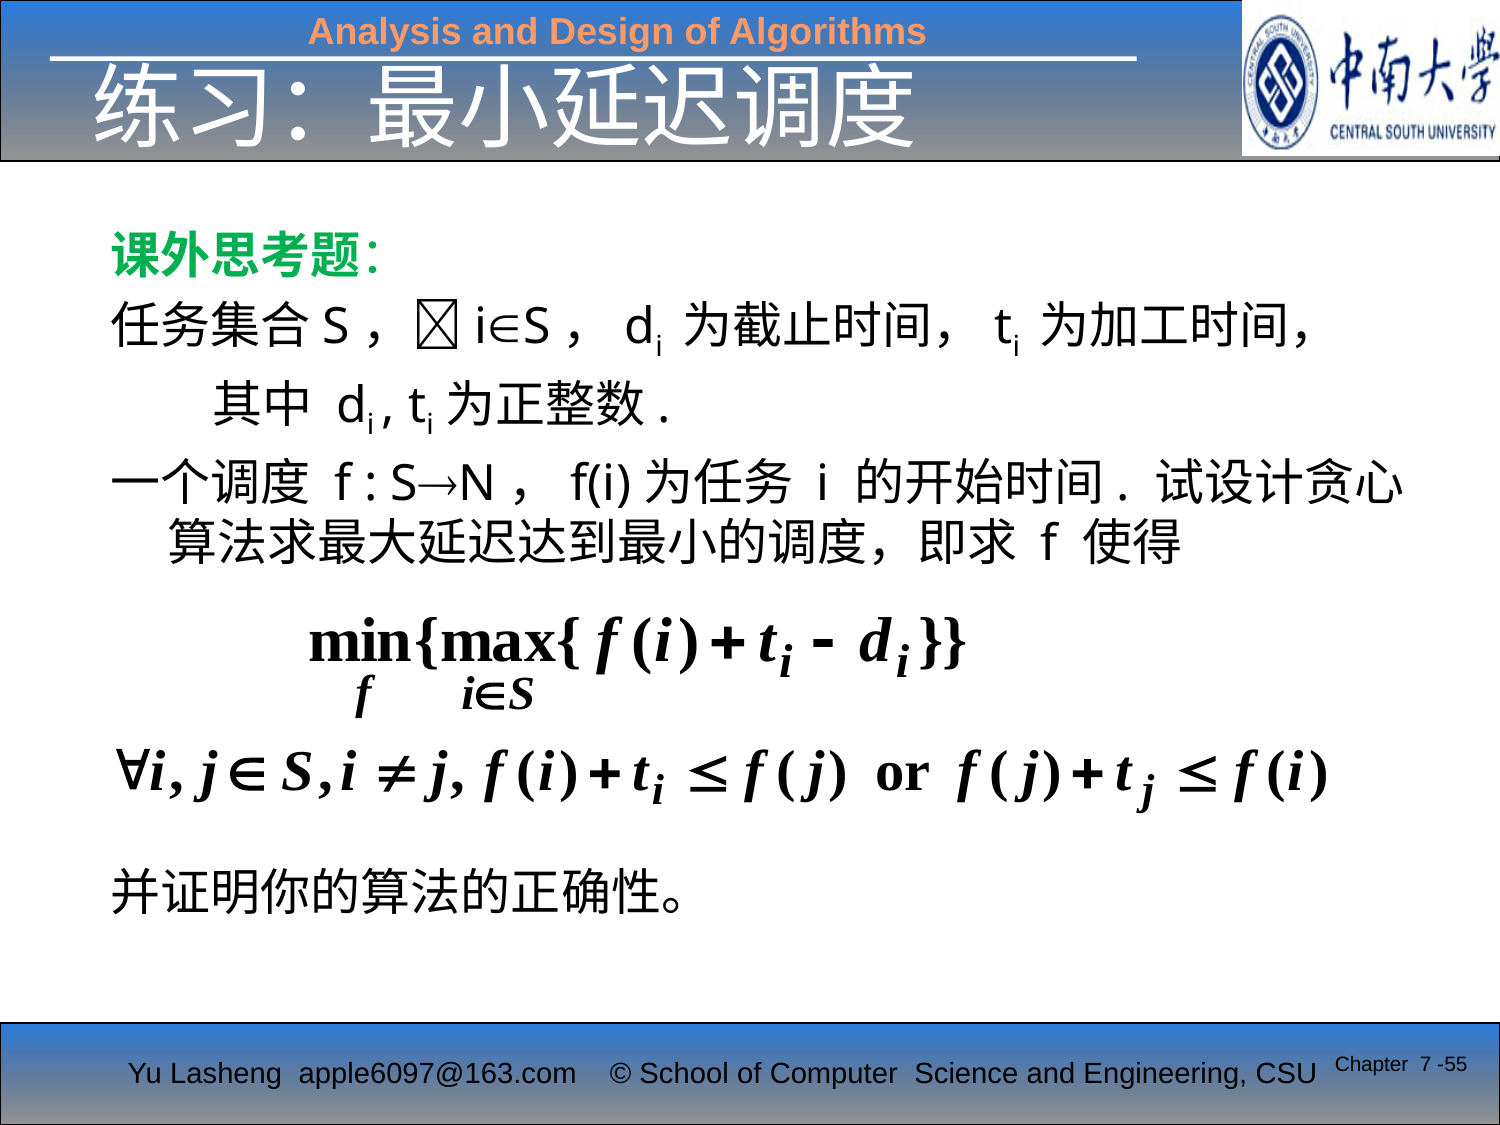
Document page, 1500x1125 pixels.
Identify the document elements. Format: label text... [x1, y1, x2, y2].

picture [1242, 1, 1500, 156]
list 课外思考题： 任务集合S，iS，di 为截止时间，ti 为加工时间， 其中 di , ti为正整数. 一个调度 f : SN，f(i)为任务 i 的开始时间. 试设计贪心算法求最大延迟达到最小的调度，即求 f 使得 并证明你的算法的正确性。 [95, 215, 1445, 583]
slide_number Chapter 7 -55 [1293, 1042, 1483, 1118]
title 练习：最小延迟调度 [76, 52, 1249, 156]
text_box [100, 732, 1336, 825]
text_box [300, 597, 980, 730]
